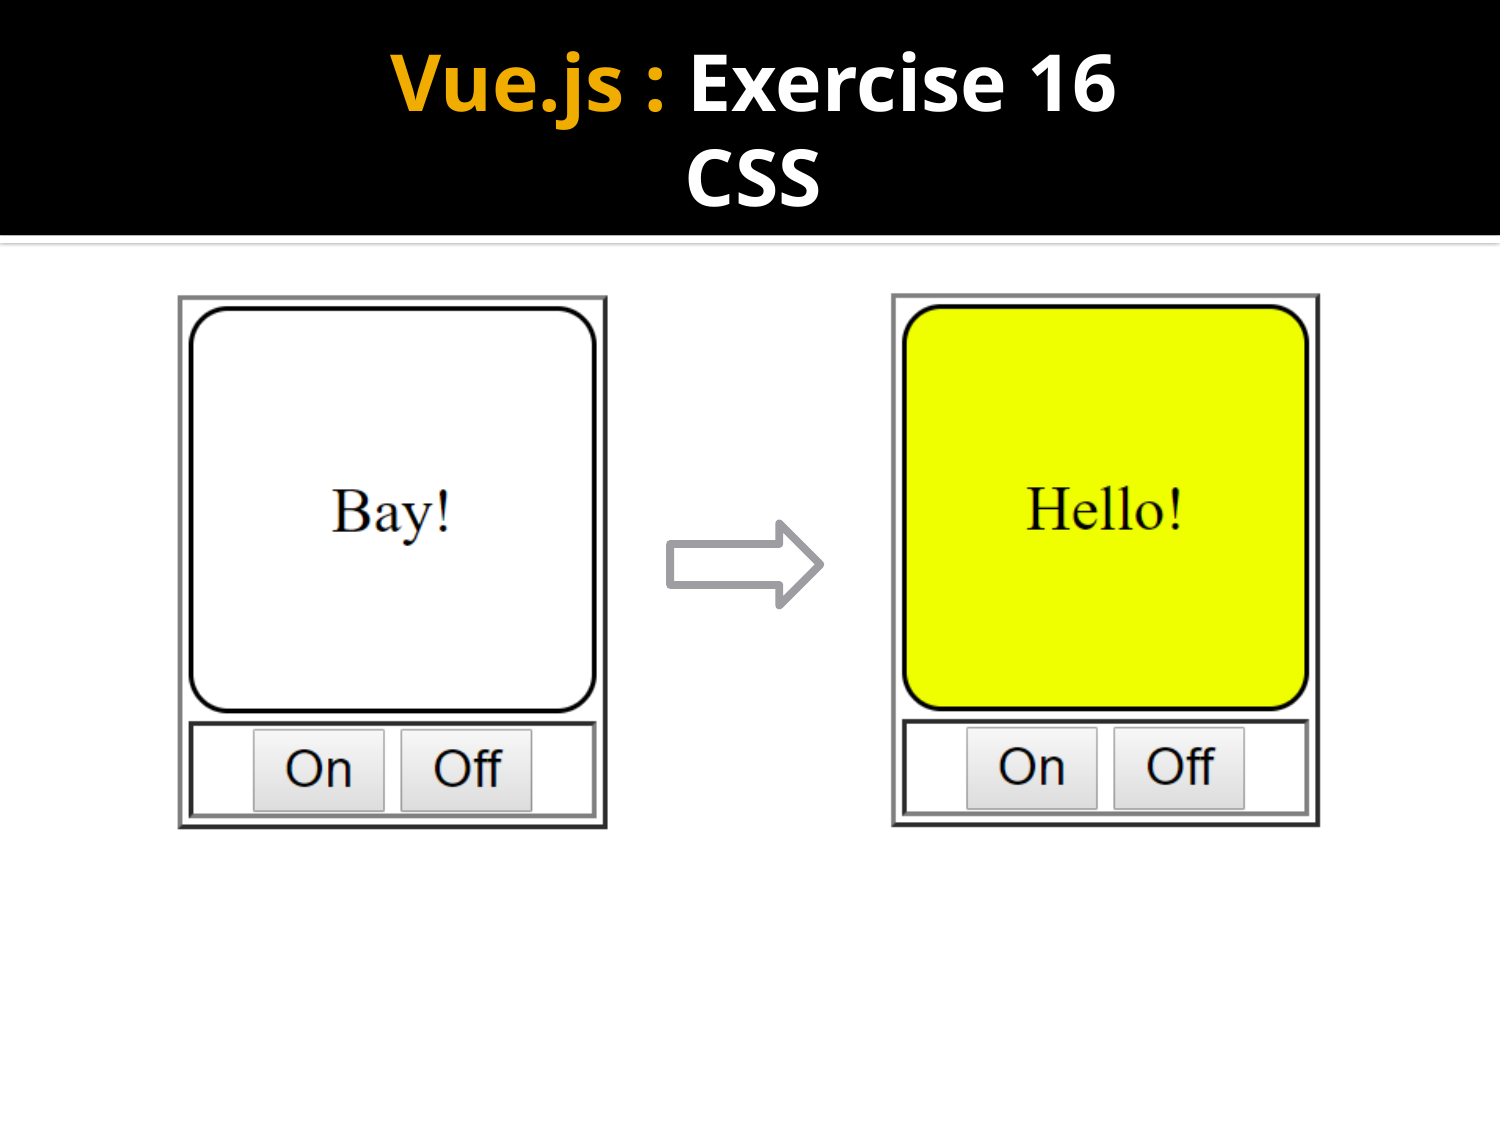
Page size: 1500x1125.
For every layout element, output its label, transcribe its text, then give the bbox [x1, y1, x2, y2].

picture [882, 281, 1336, 843]
text_box [666, 519, 825, 610]
picture [167, 283, 622, 842]
title Vue.js : Exercise 16 CSS [75, 24, 1425, 231]
